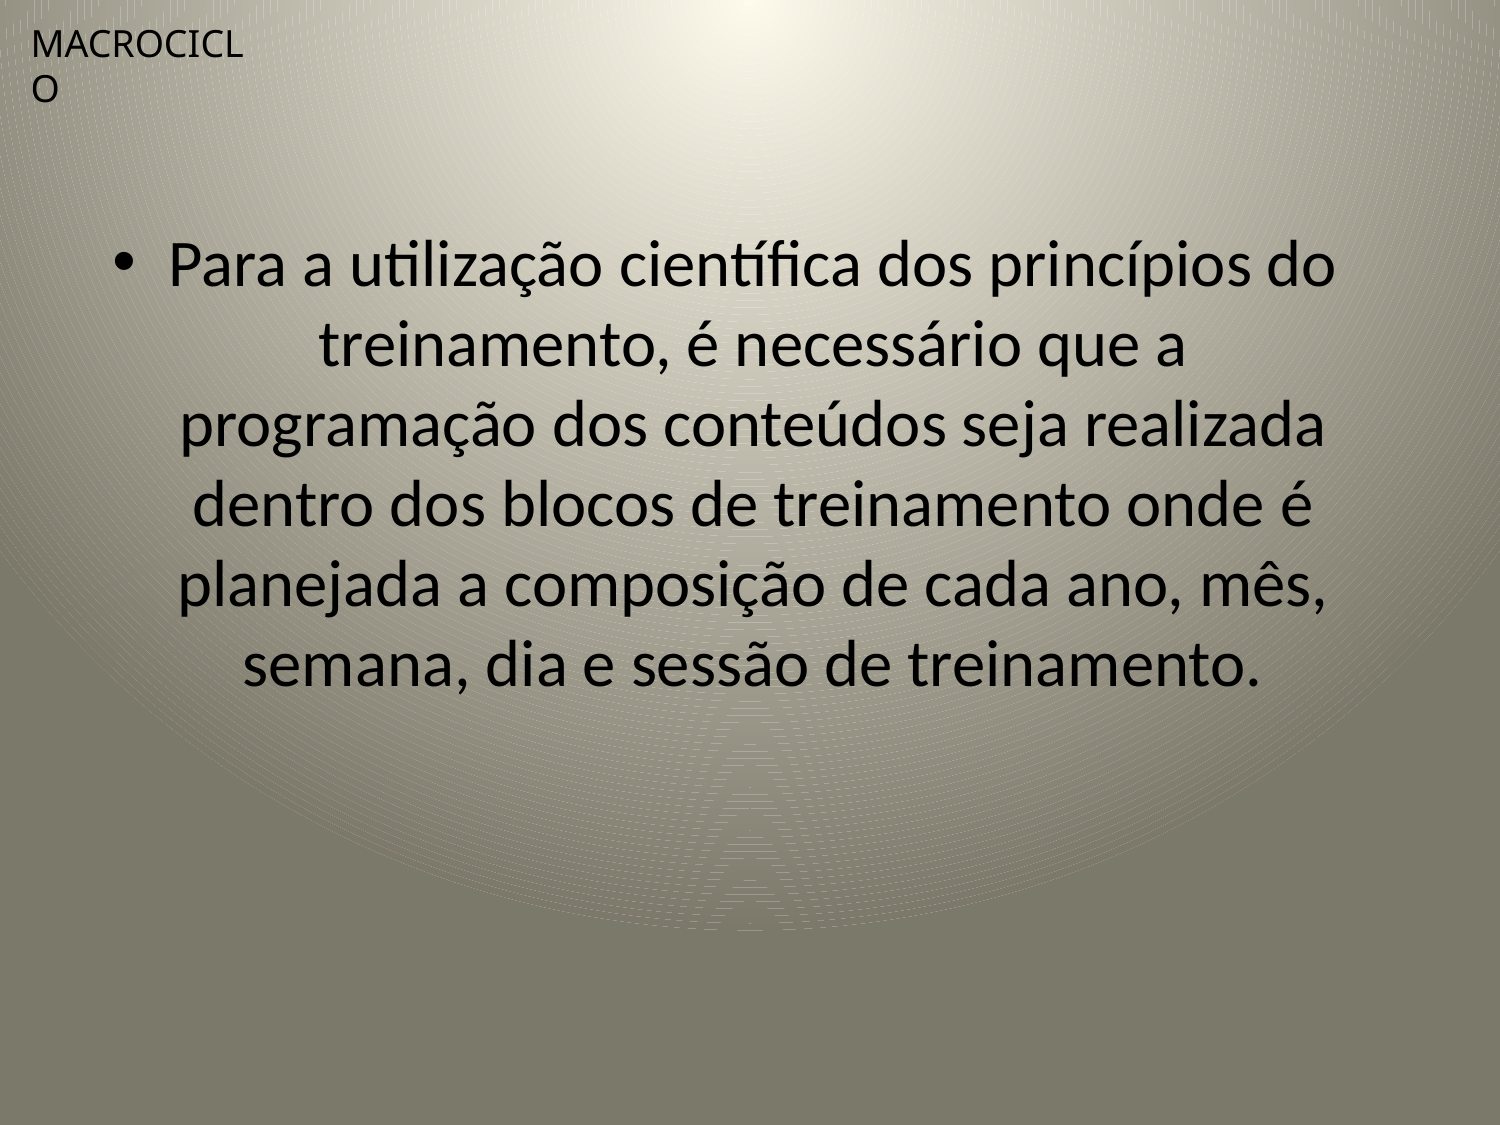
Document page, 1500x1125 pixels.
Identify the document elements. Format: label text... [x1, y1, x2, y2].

text_box MACROCICLO [15, 12, 275, 118]
list Para a utilização científica dos princípios do treinamento, é necessário que a programação dos conteúdos seja realizada dentro dos blocos de treinamento onde é planejada a composição de cada ano, mês, semana, dia e sessão de treinamento. [87, 212, 1363, 1063]
